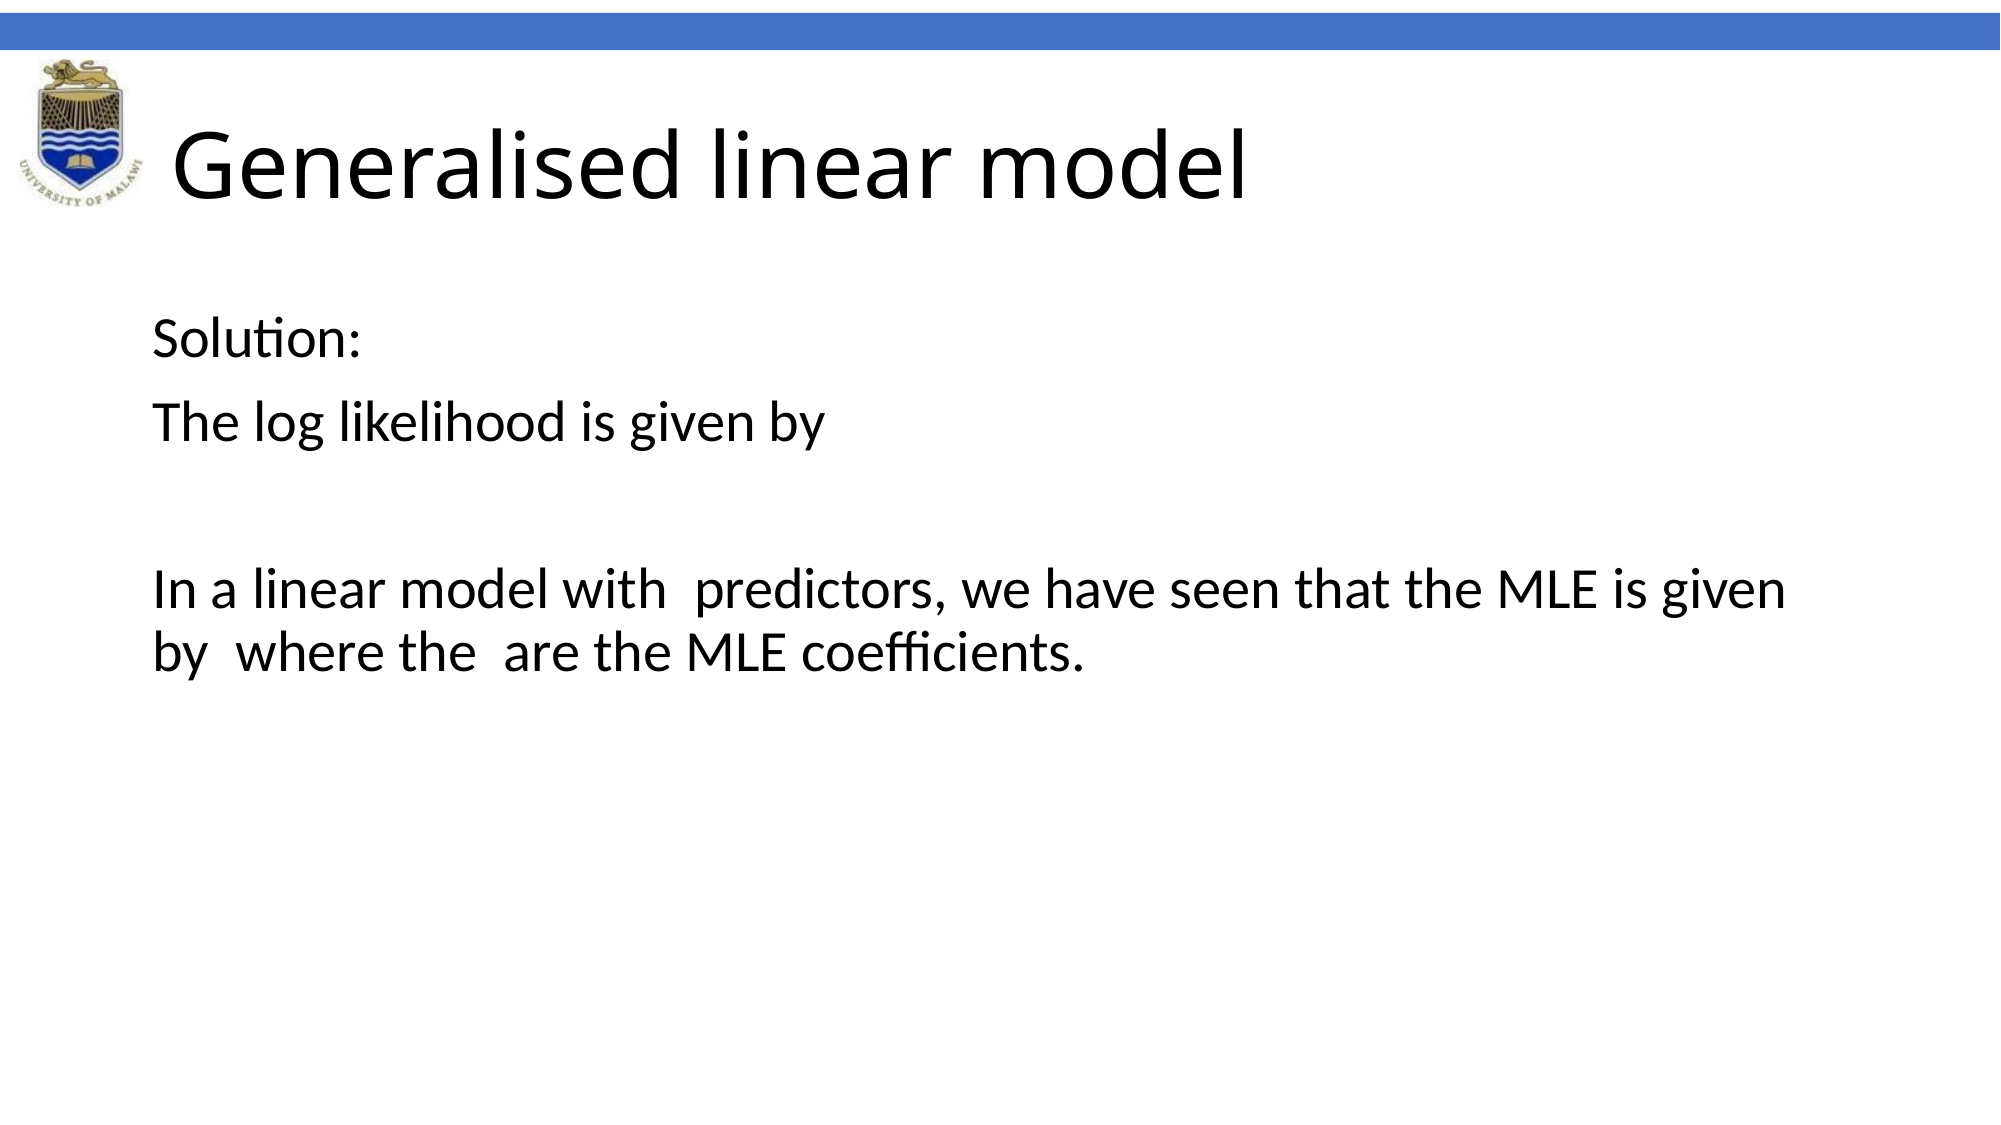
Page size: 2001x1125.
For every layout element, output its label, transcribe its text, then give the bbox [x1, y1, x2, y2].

picture [19, 59, 143, 207]
title Generalised linear model [155, 59, 1851, 278]
